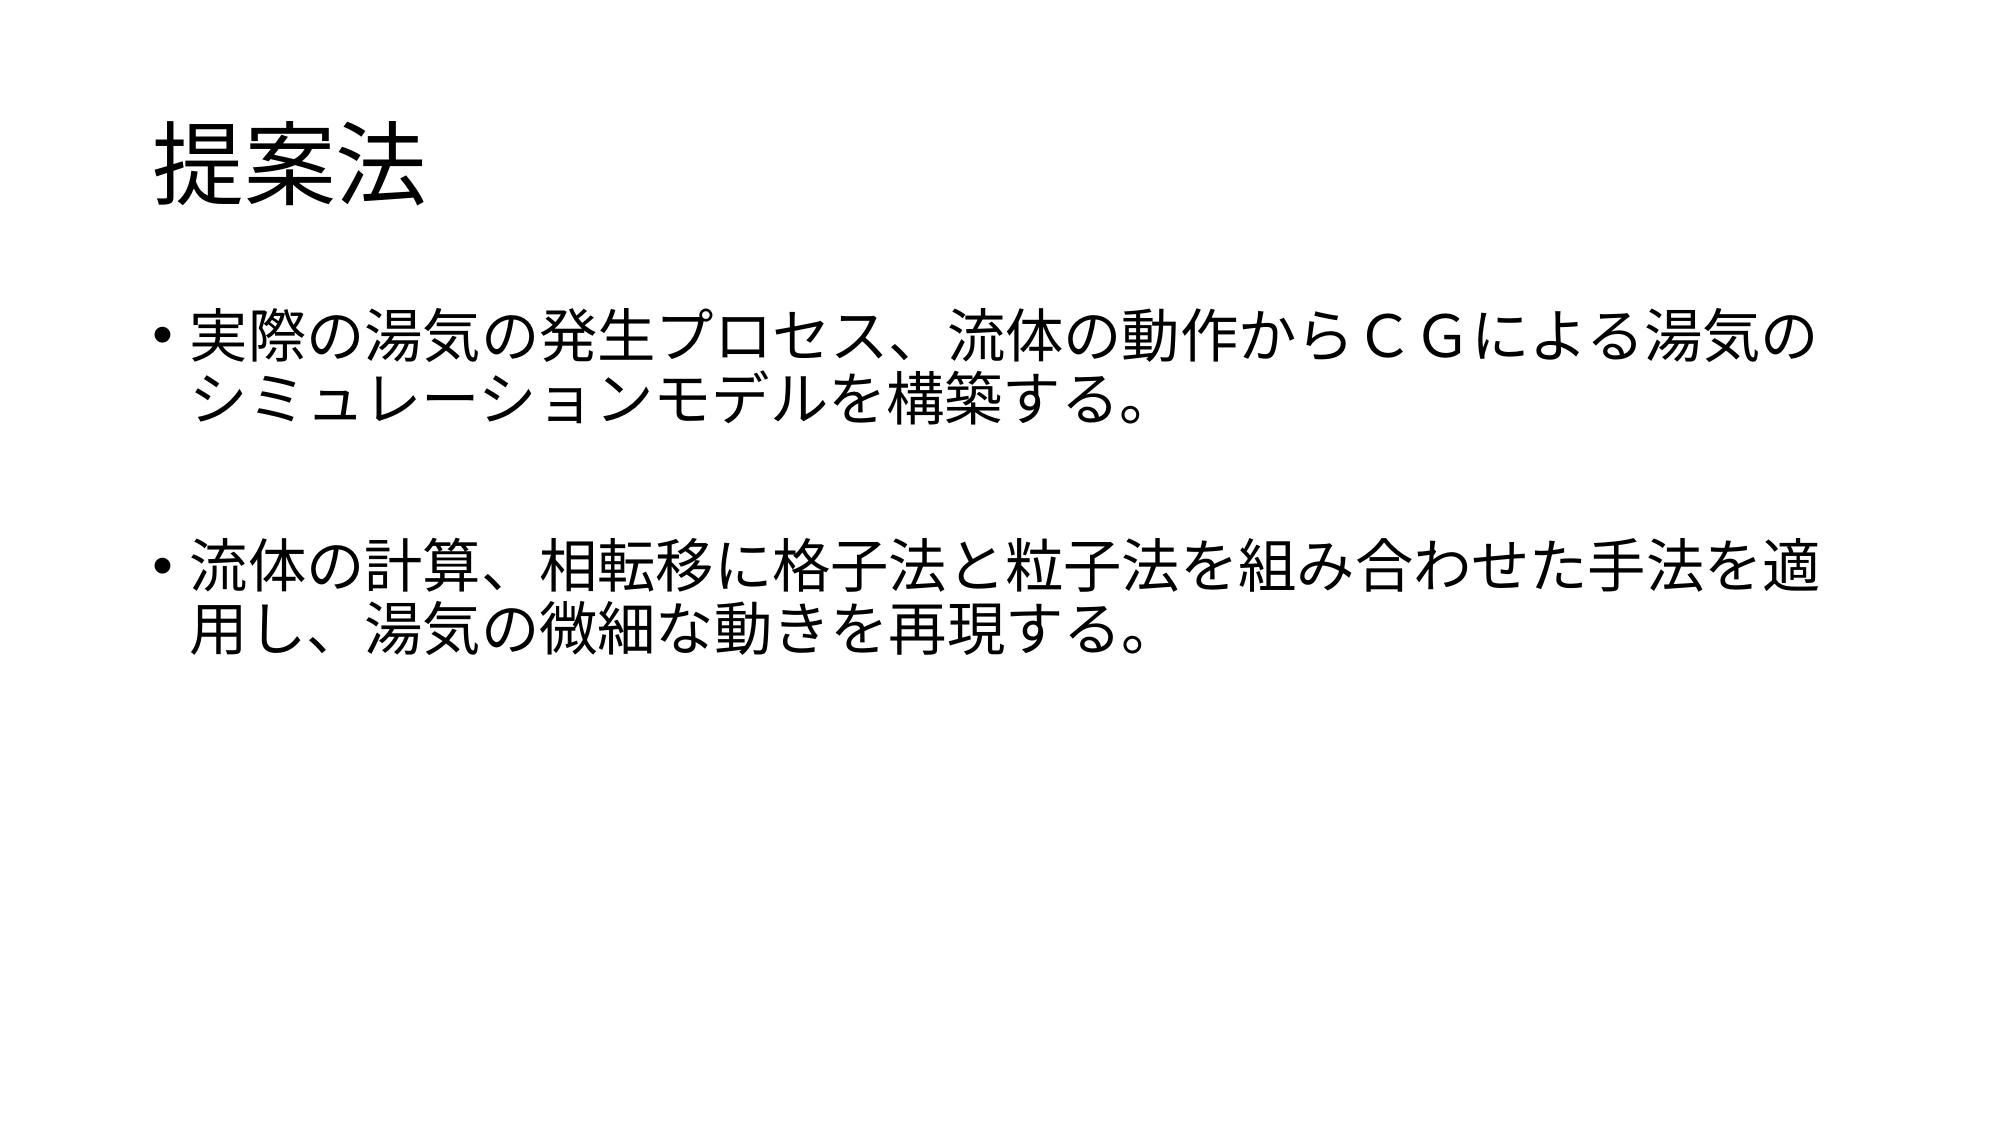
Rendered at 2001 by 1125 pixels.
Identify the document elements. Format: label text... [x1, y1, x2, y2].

list 実際の湯気の発生プロセス、流体の動作からＣＧによる湯気のシミュレーションモデルを構築する。 流体の計算、相転移に格子法と粒子法を組み合わせた手法を適用し、湯気の微細な動きを再現する。 [137, 299, 1863, 1014]
title 提案法 [137, 59, 1863, 278]
